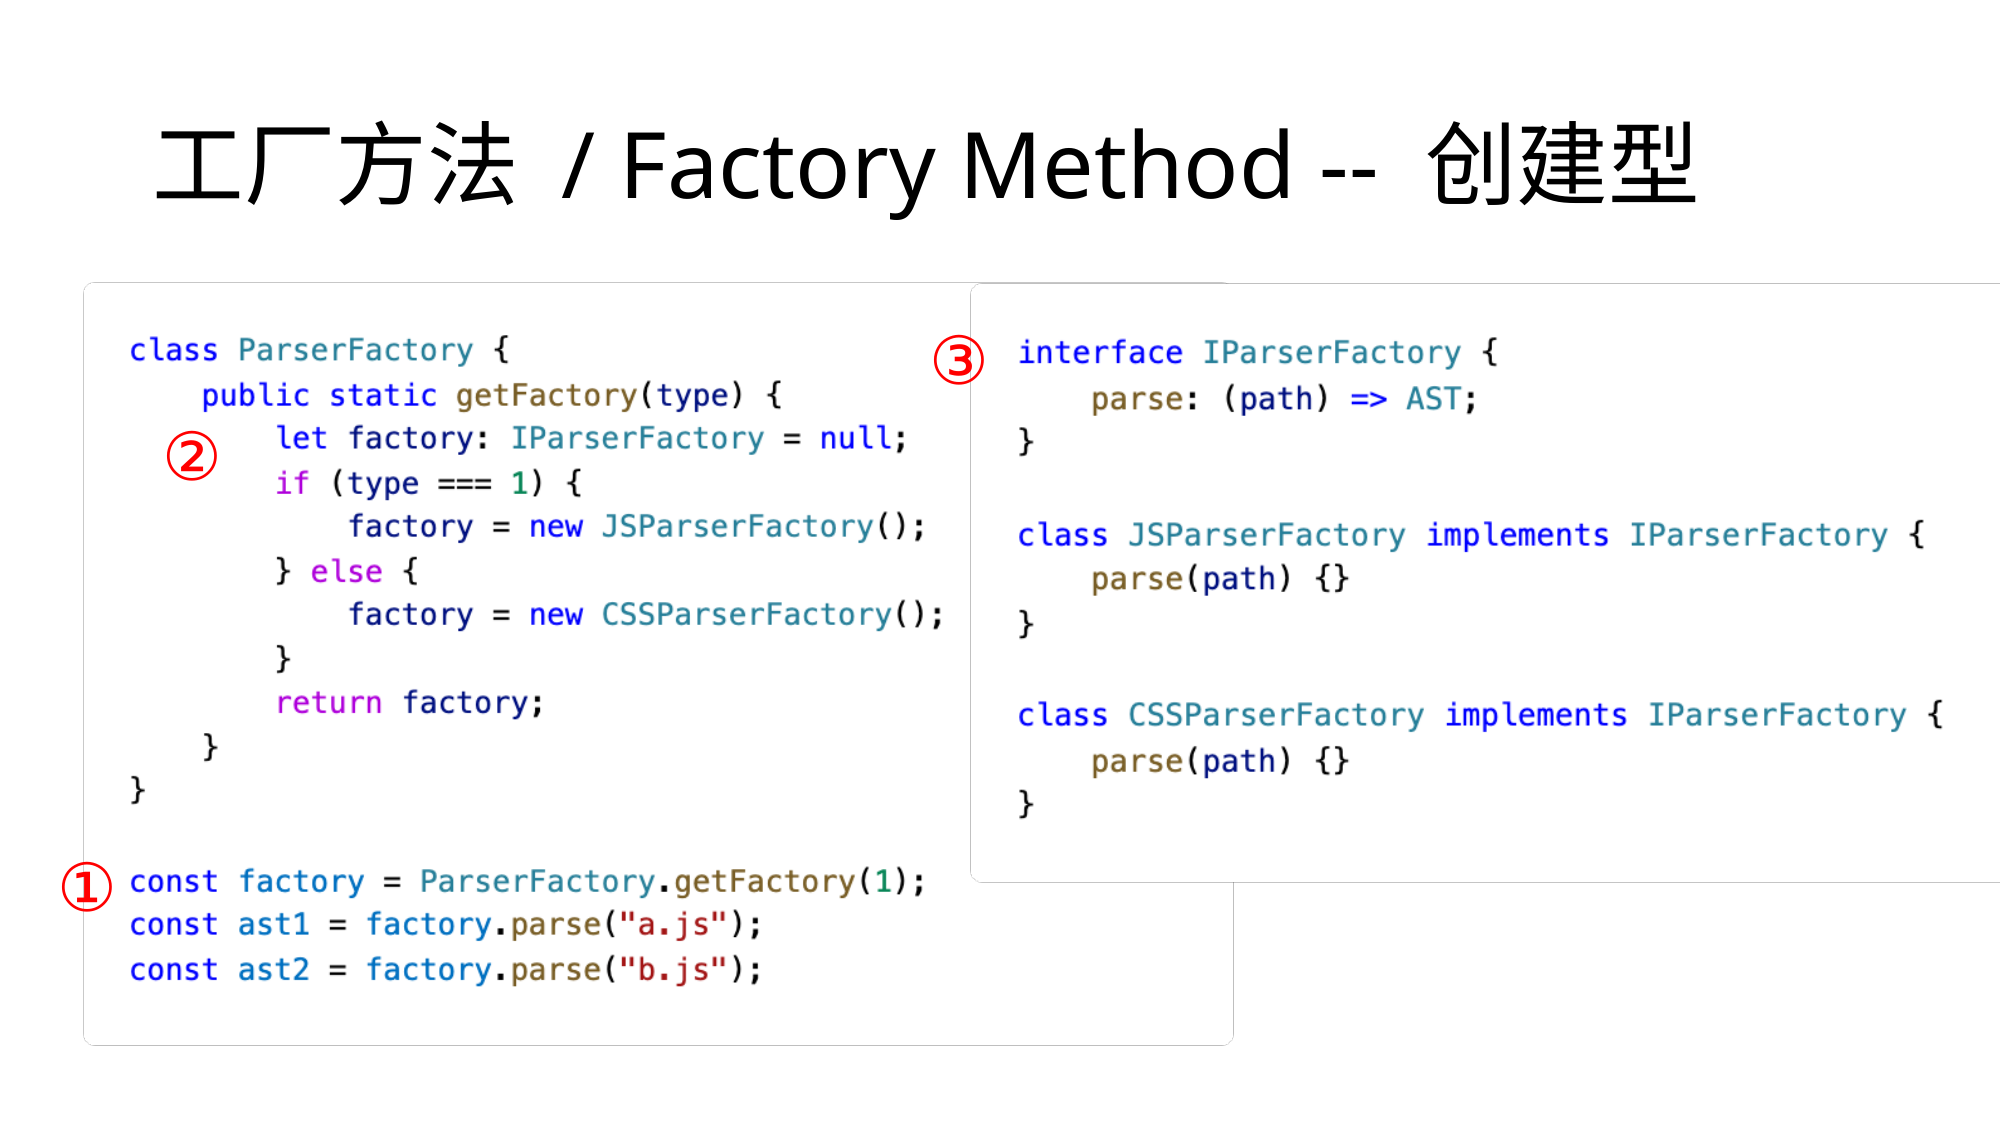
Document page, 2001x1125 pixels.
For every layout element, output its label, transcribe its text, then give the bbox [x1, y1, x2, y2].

picture [28, 227, 2000, 1101]
title 工厂方法 / Factory Method -- 创建型 [137, 59, 1863, 227]
